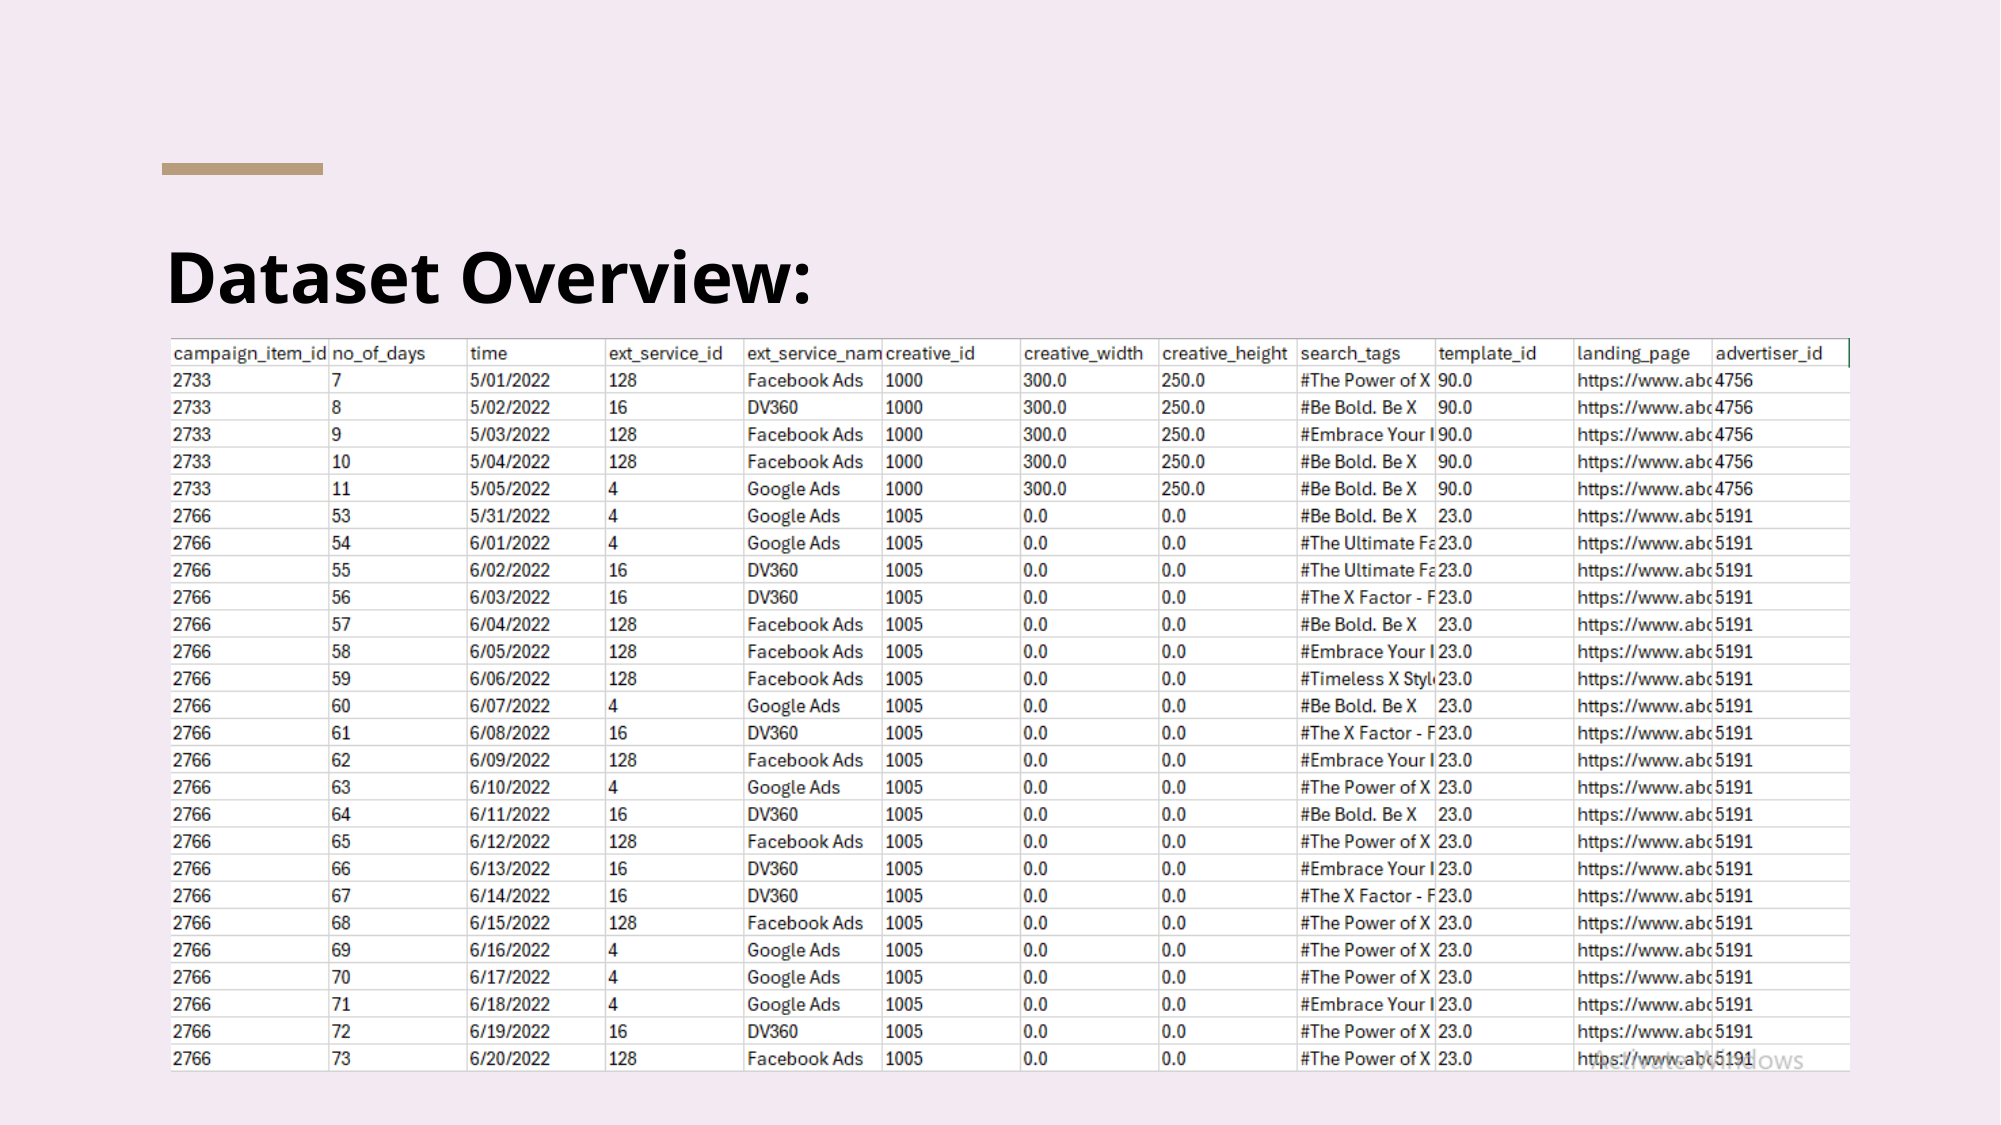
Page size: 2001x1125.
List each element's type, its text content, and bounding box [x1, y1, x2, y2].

title Dataset Overview: [150, 224, 1850, 420]
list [171, 338, 1850, 1072]
